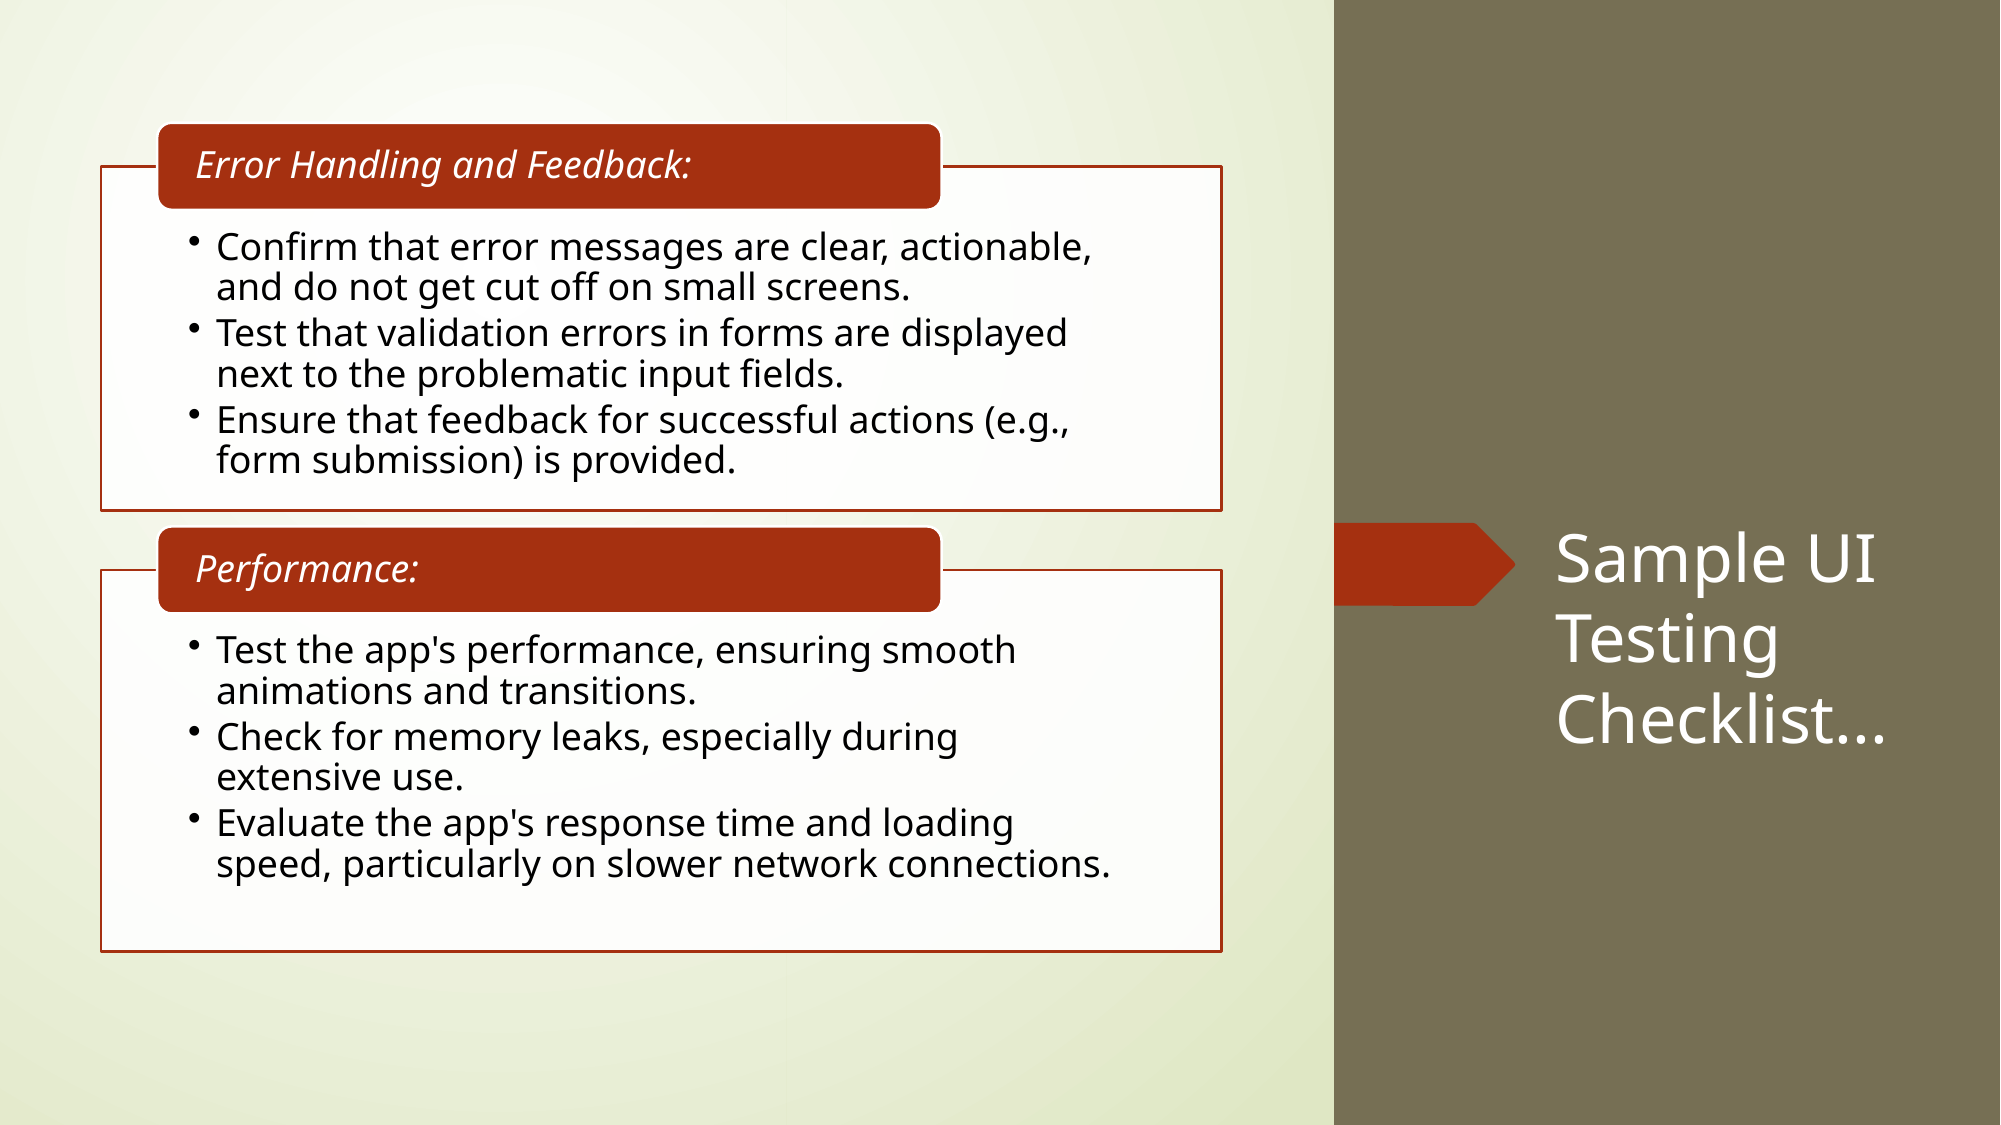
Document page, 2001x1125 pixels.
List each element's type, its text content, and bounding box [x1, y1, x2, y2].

text_box [1333, 0, 2000, 1125]
text_box [785, 0, 1333, 1125]
text_box [0, 0, 785, 1125]
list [100, 104, 1222, 970]
text_box [1334, 522, 1516, 606]
title Sample UI Testing Checklist... [1540, 508, 1944, 1006]
